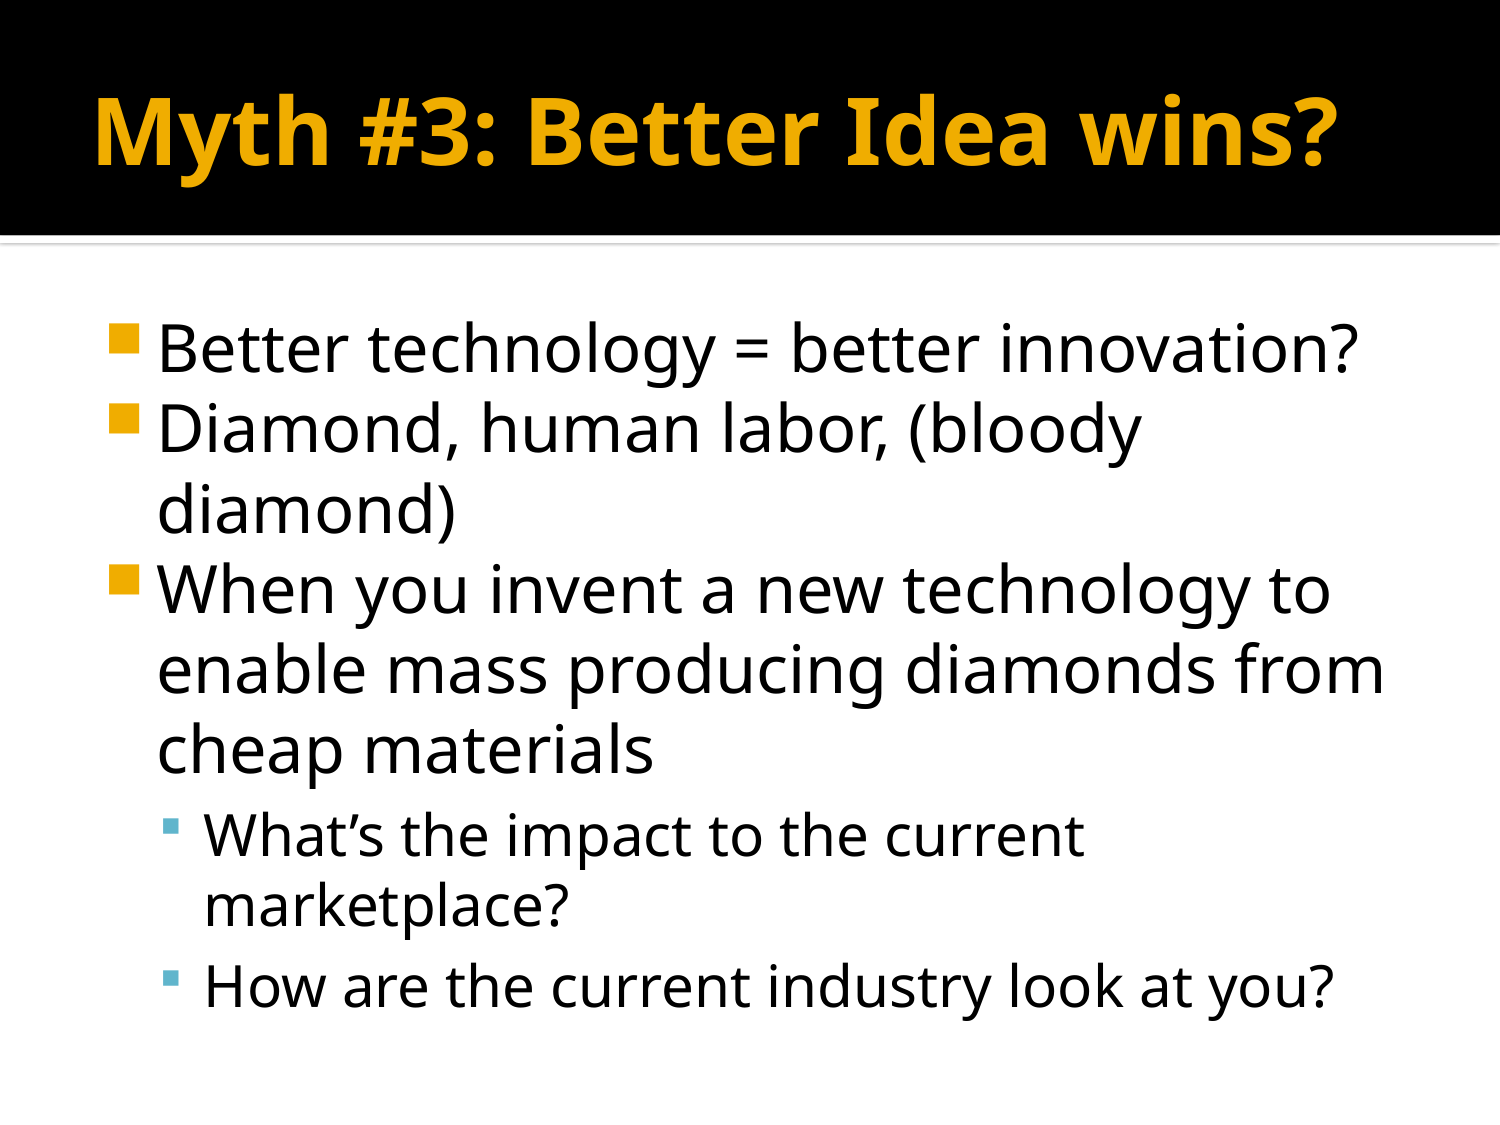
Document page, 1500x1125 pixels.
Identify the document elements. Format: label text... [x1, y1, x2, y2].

title Myth #3: Better Idea wins? [75, 25, 1425, 231]
list Better technology = better innovation? Diamond, human labor, (bloody diamond) When you invent a new technology to enable mass producing diamonds from cheap materials What’s the impact to the current marketplace? How are the current industry look at you? [75, 291, 1425, 1050]
